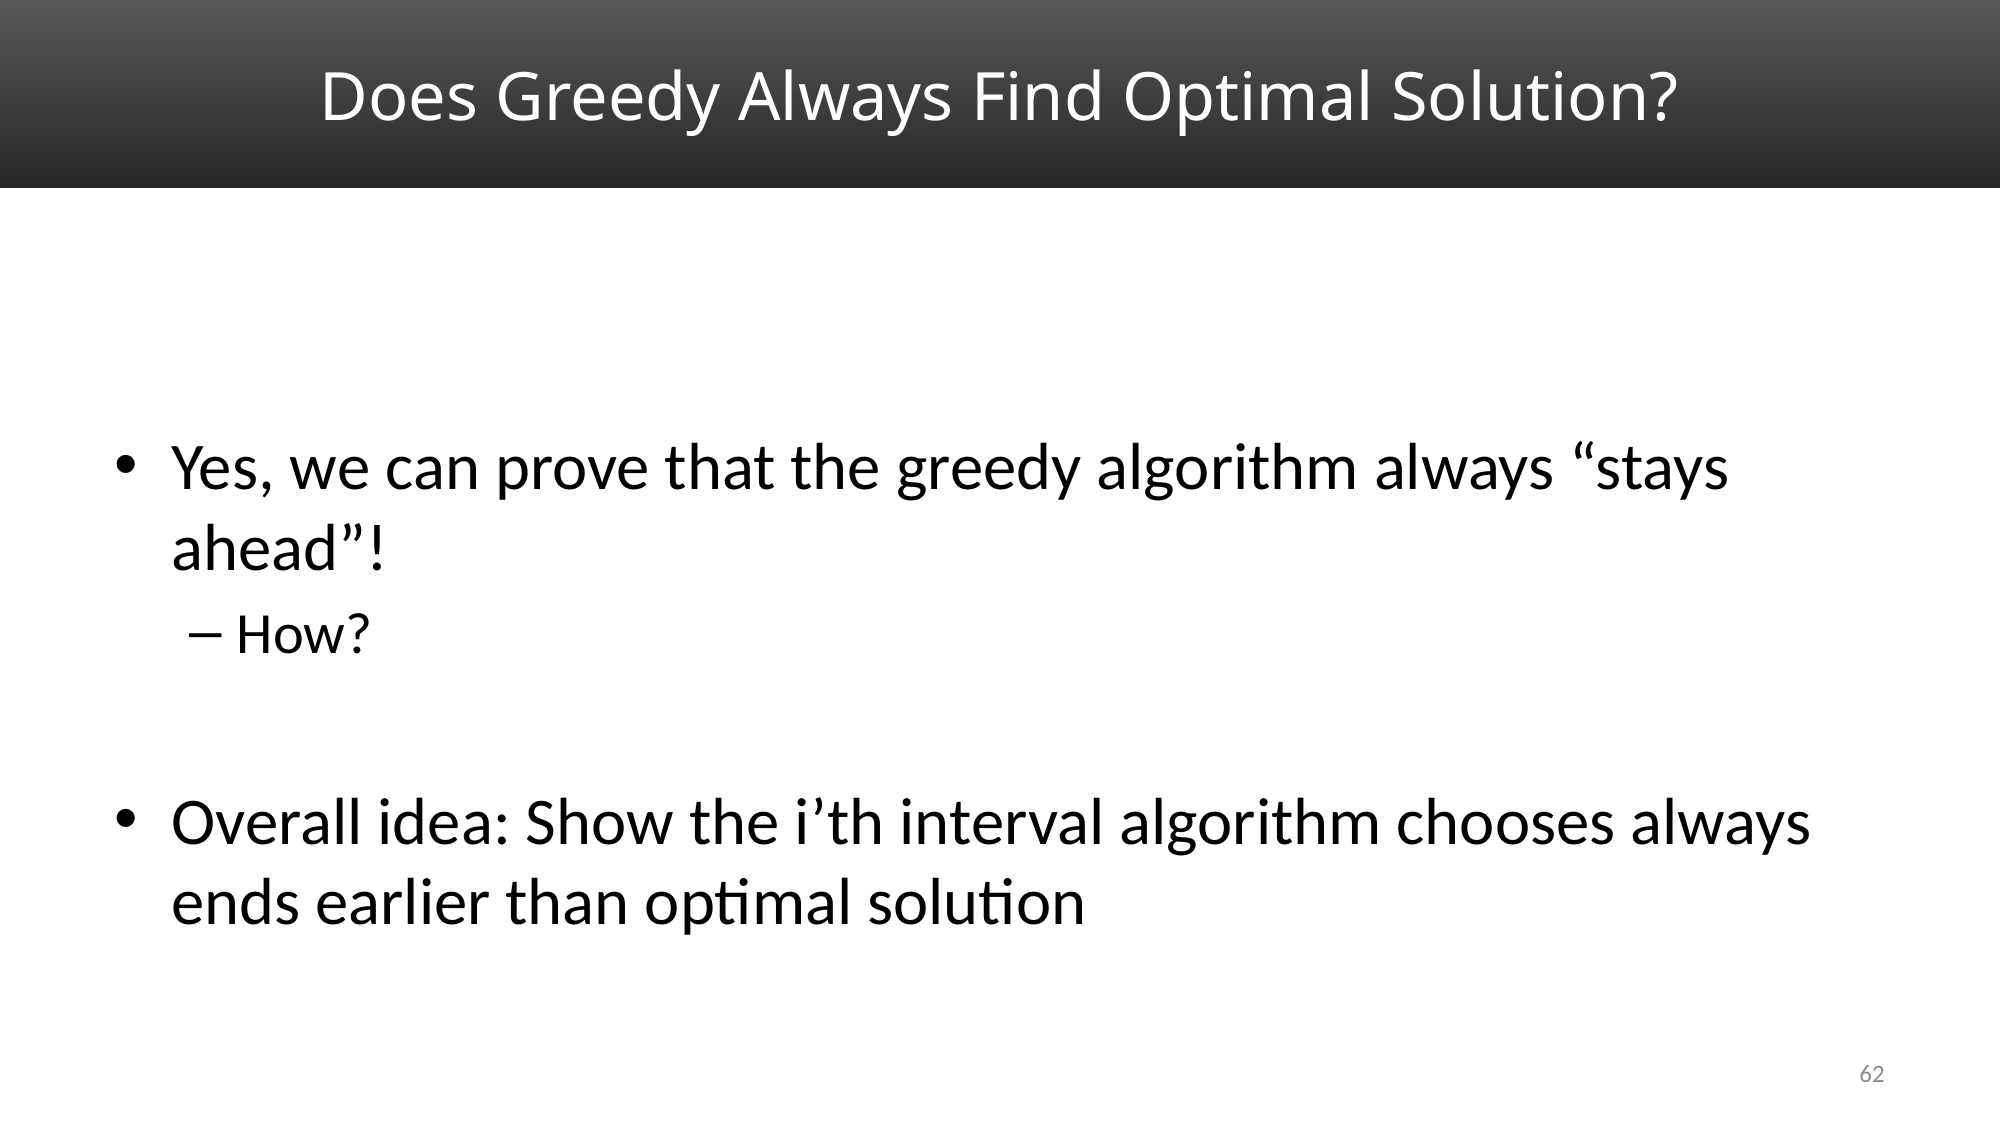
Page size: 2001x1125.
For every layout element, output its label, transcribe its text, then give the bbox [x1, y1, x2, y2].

list Yes, we can prove that the greedy algorithm always “stays ahead”! How? Overall idea: Show the i’th interval algorithm chooses always ends earlier than optimal solution [99, 262, 1900, 1005]
title Does Greedy Always Find Optimal Solution? [99, 24, 1900, 163]
slide_number 62 [1433, 1042, 1900, 1103]
